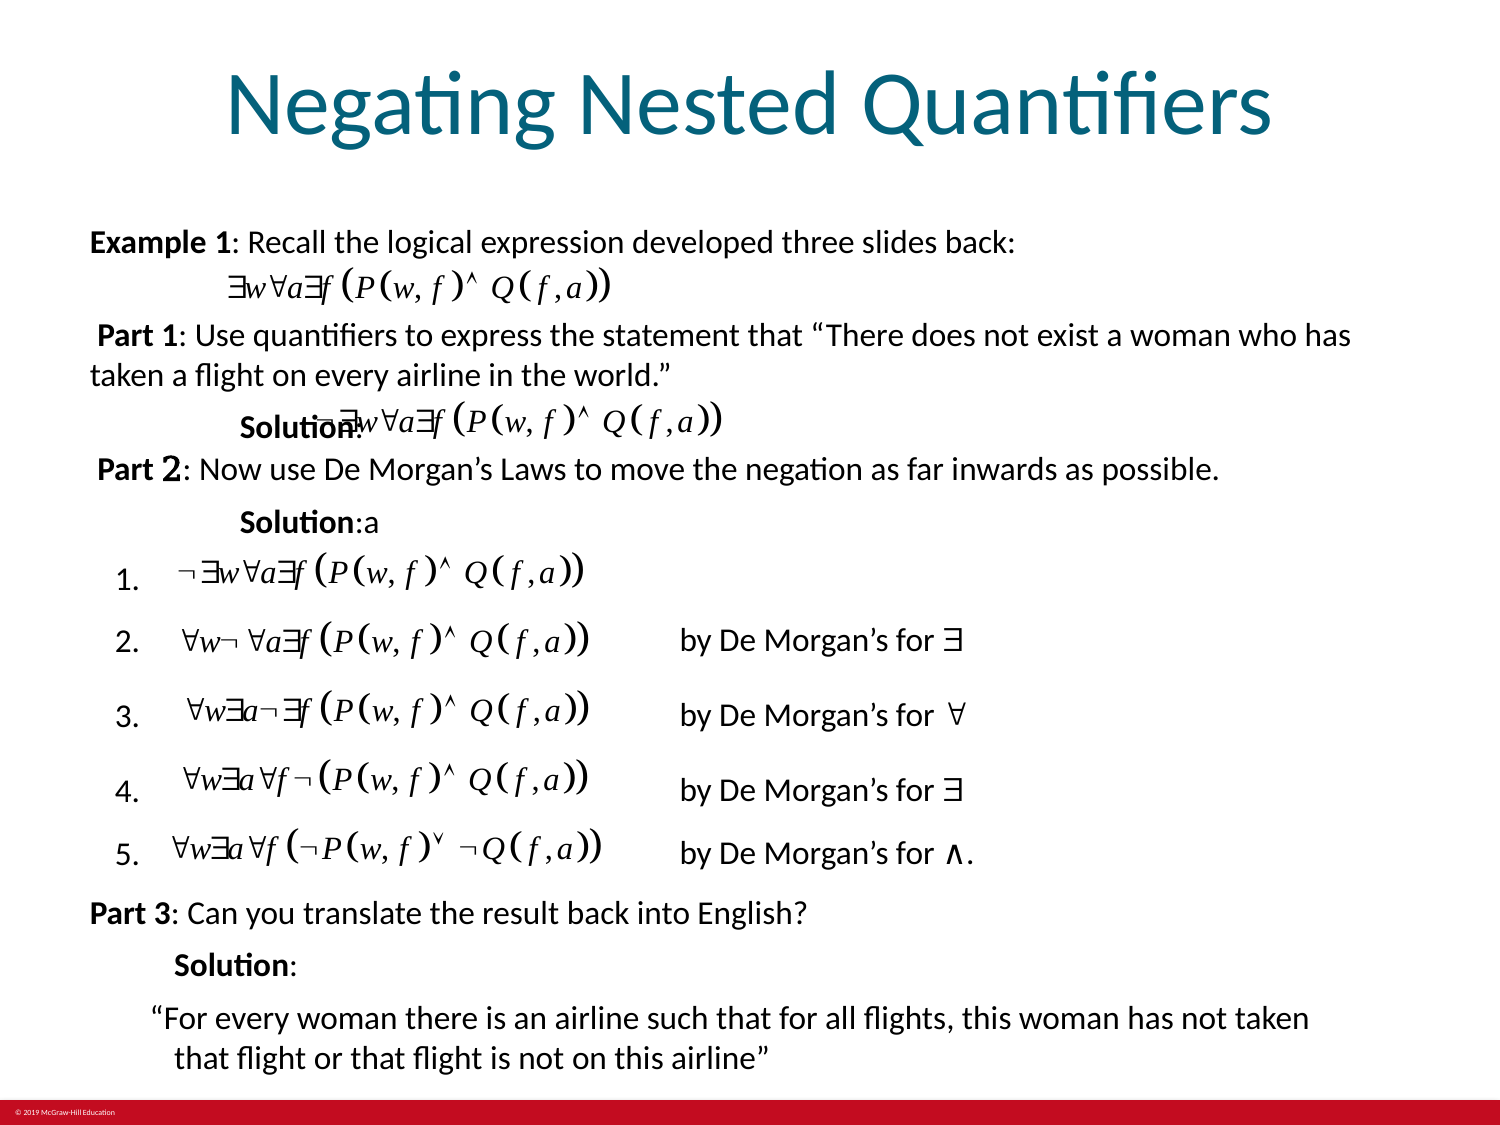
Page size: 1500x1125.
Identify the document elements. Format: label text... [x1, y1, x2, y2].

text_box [177, 686, 593, 741]
list Part 2: Now use De Morgan’s Laws to move the negation as far inwards as possible. Solution:a [75, 440, 1434, 550]
title Negating Nested Quantifiers [0, 0, 1500, 195]
list [99, 687, 159, 741]
list [99, 612, 159, 666]
list [99, 762, 159, 816]
list by De Morgan’s for  [664, 687, 1025, 741]
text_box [310, 397, 726, 453]
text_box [162, 824, 605, 879]
list [99, 549, 159, 603]
list Part 1: Use quantifiers to express the statement that “There does not exist a woman who has taken a flight on every airline in the world.” Solution: [75, 305, 1434, 440]
list by De Morgan’s for  [664, 612, 1025, 666]
list Example 1: Recall the logical expression developed three slides back: [75, 212, 1434, 275]
list Part 3: Can you translate the result back into English? Solution: “For every woman there is an airline such that for all flights, this woman has not taken that flight or that flight is not on this airline” [75, 883, 1363, 1084]
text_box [172, 617, 593, 672]
list [99, 824, 159, 878]
list by De Morgan’s for  [664, 762, 1025, 816]
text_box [172, 548, 587, 603]
list by De Morgan’s for ∧. [664, 824, 1025, 878]
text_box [173, 755, 592, 810]
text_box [222, 263, 613, 319]
